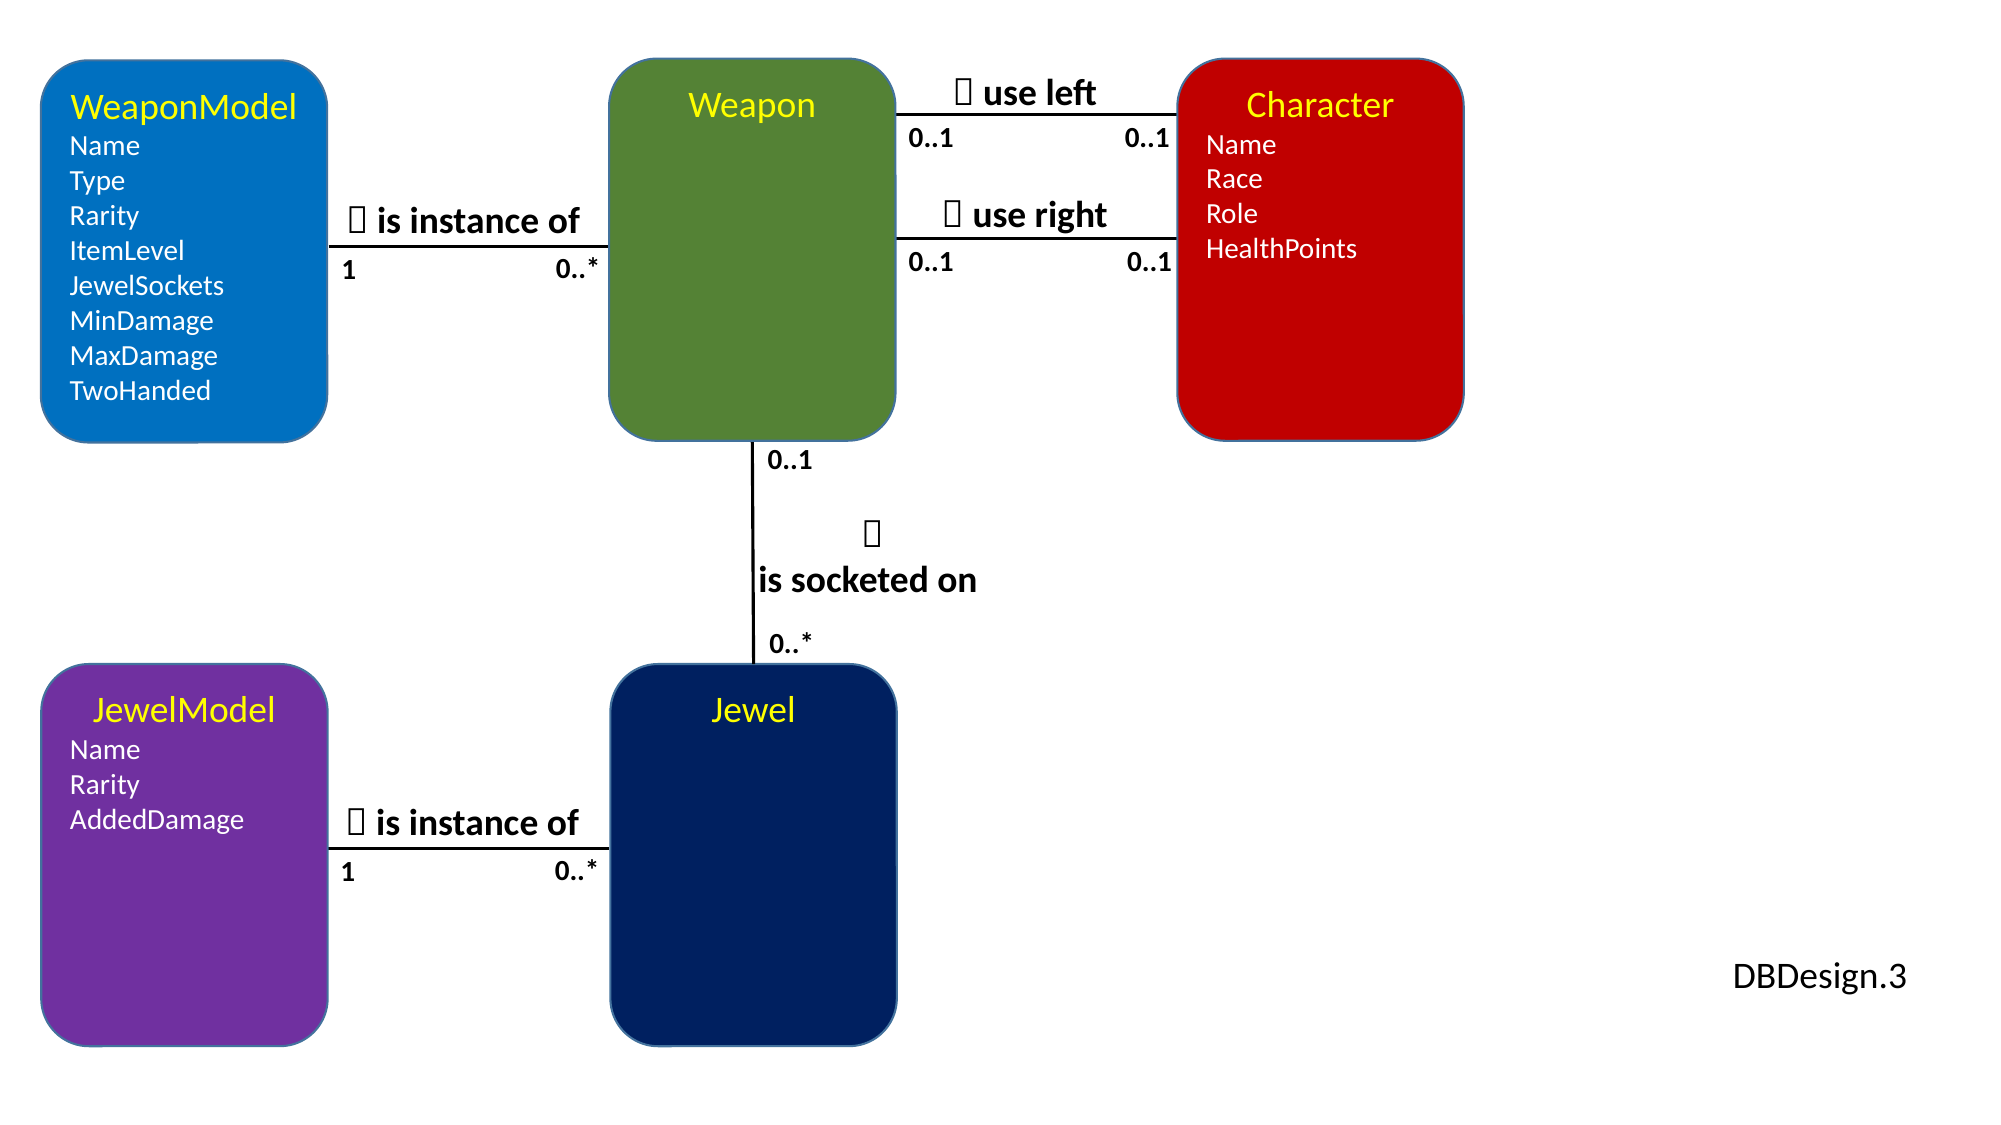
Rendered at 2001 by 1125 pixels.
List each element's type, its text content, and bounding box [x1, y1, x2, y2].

text_box  is socketed on [743, 502, 752, 607]
text_box  is socketed on [754, 502, 993, 607]
text_box 0..* [754, 616, 830, 667]
text_box 0..* [540, 843, 615, 894]
text_box 1 [329, 242, 372, 246]
text_box 0..1 [1110, 115, 1176, 161]
text_box 0..1 [897, 239, 969, 285]
text_box  use right [918, 182, 1123, 238]
text_box 0..1 [754, 442, 828, 483]
text_box  is instance of [329, 790, 595, 848]
text_box Weapon [608, 57, 897, 442]
text_box JewelModel Name Rarity AddedDamage [40, 662, 329, 1048]
text_box 0..* [541, 247, 608, 292]
text_box  use left [969, 115, 1110, 121]
text_box  use right [969, 239, 1112, 243]
text_box DBDesign.3 [1718, 943, 1923, 1004]
text_box 0..1 [1112, 239, 1176, 285]
text_box 0..1 [897, 234, 969, 238]
text_box 0..* [541, 241, 608, 246]
text_box 0..1 [1112, 234, 1176, 238]
text_box 0..1 [897, 115, 969, 161]
text_box WeaponModel Name Type Rarity ItemLevel JewelSockets MinDamage MaxDamage TwoHanded [39, 59, 329, 444]
text_box 1 [329, 849, 371, 895]
text_box Character Name Race Role HealthPoints [1176, 57, 1465, 442]
text_box 1 [329, 247, 372, 293]
text_box  is instance of [329, 189, 596, 246]
text_box Jewel [609, 662, 898, 1048]
text_box  use left [928, 60, 1113, 114]
text_box 1 [329, 844, 371, 848]
